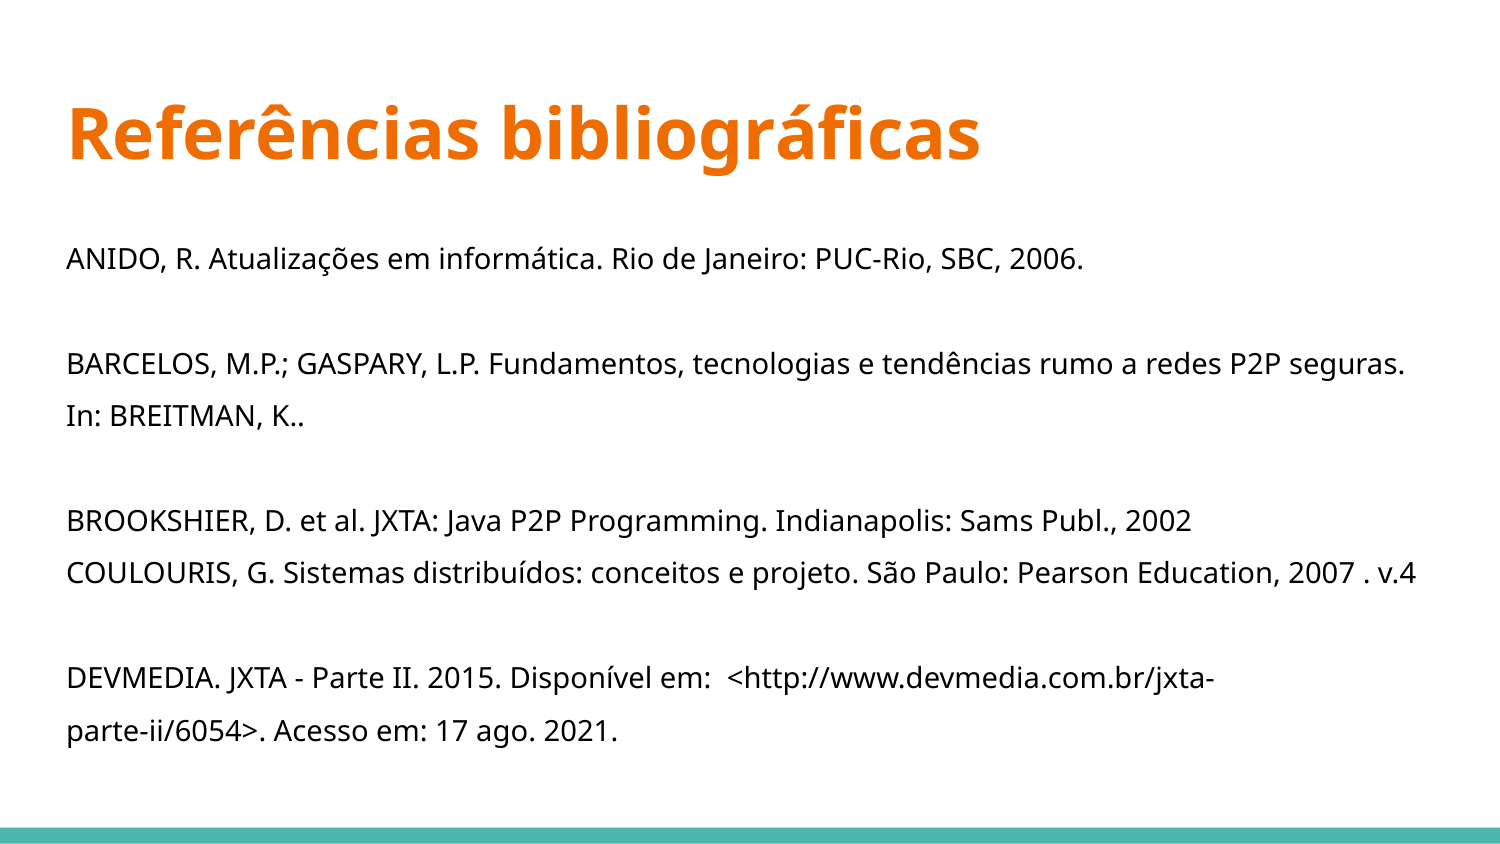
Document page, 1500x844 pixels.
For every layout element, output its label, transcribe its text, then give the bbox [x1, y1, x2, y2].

list ANIDO, R. Atualizações em informática. Rio de Janeiro: PUC-Rio, SBC, 2006. BARCELOS, M.P.; GASPARY, L.P. Fundamentos, tecnologias e tendências rumo a redes P2P seguras. In: BREITMAN, K.. BROOKSHIER, D. et al. JXTA: Java P2P Programming. Indianapolis: Sams Publ., 2002 COULOURIS, G. Sistemas distribuídos: conceitos e projeto. São Paulo: Pearson Education, 2007 . v.4 DEVMEDIA. JXTA - Parte II. 2015. Disponível em: <http://www.devmedia.com.br/jxta- parte-ii/6054>. Acesso em: 17 ago. 2021. [51, 207, 1449, 750]
title Referências bibliográficas [51, 72, 1449, 189]
